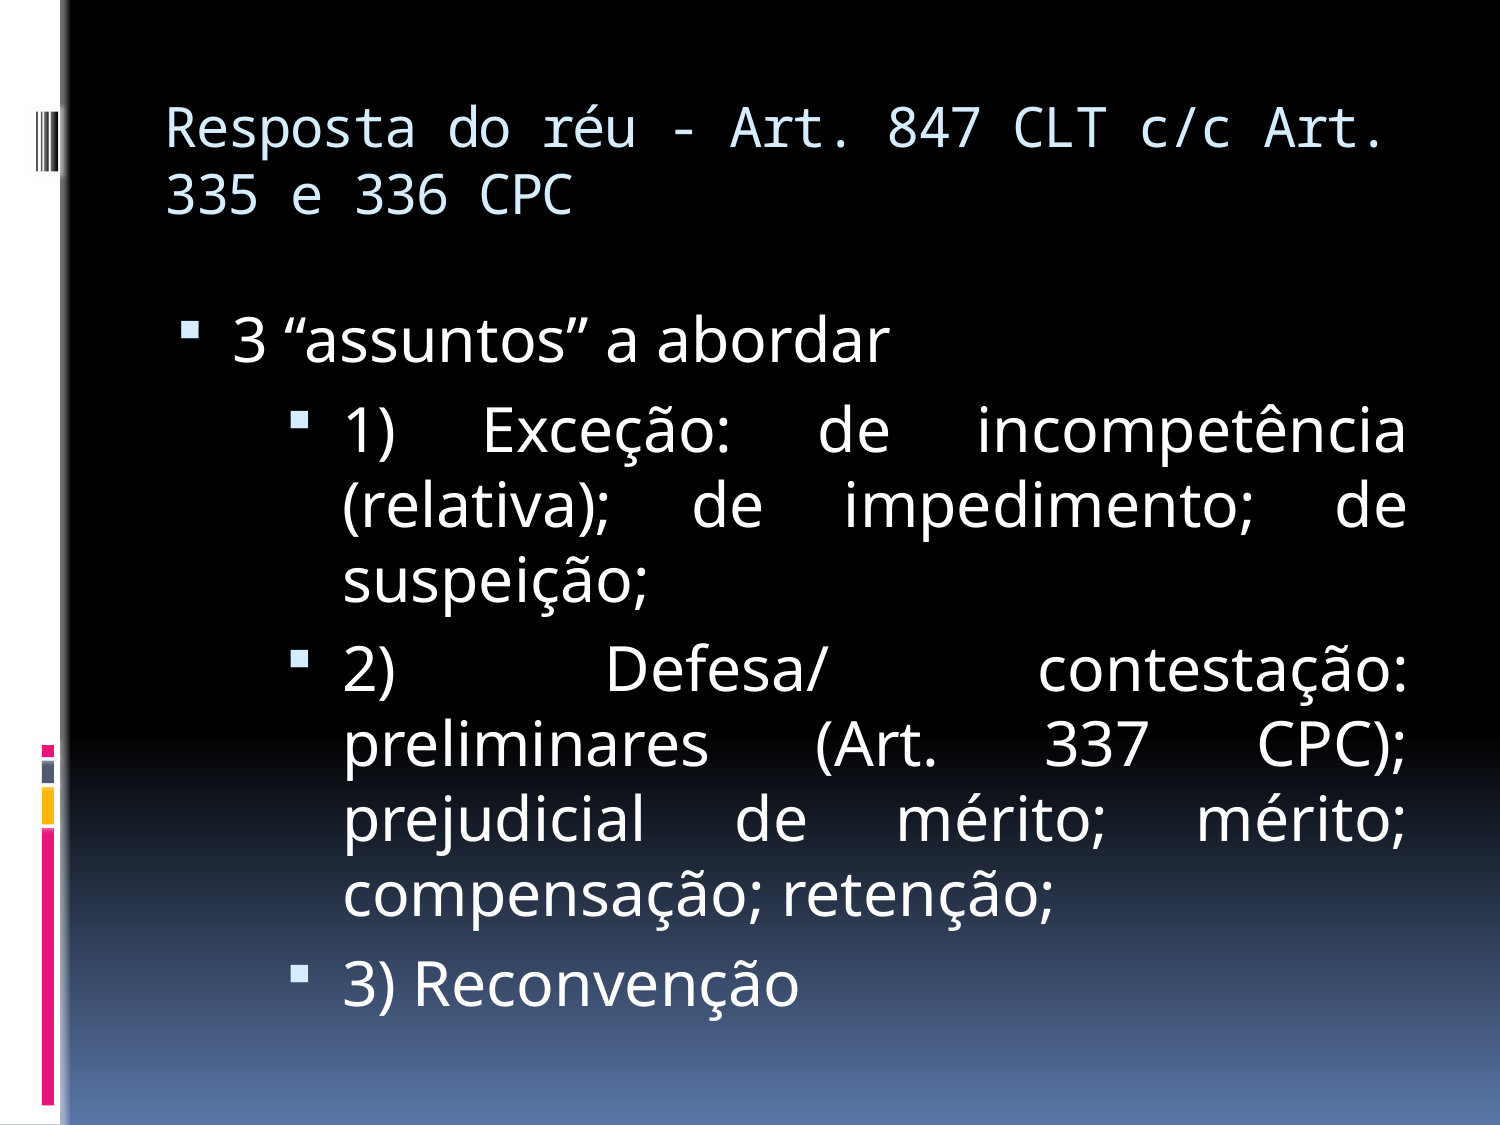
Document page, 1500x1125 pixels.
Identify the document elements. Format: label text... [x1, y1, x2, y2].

list 3 “assuntos” a abordar 1) Exceção: de incompetência (relativa); de impedimento; de suspeição; 2) Defesa/ contestação: preliminares (Art. 337 CPC); prejudicial de mérito; mérito; compensação; retenção; 3) Reconvenção [150, 292, 1425, 1043]
title Resposta do réu - Art. 847 CLT c/c Art. 335 e 336 CPC [150, 84, 1425, 235]
